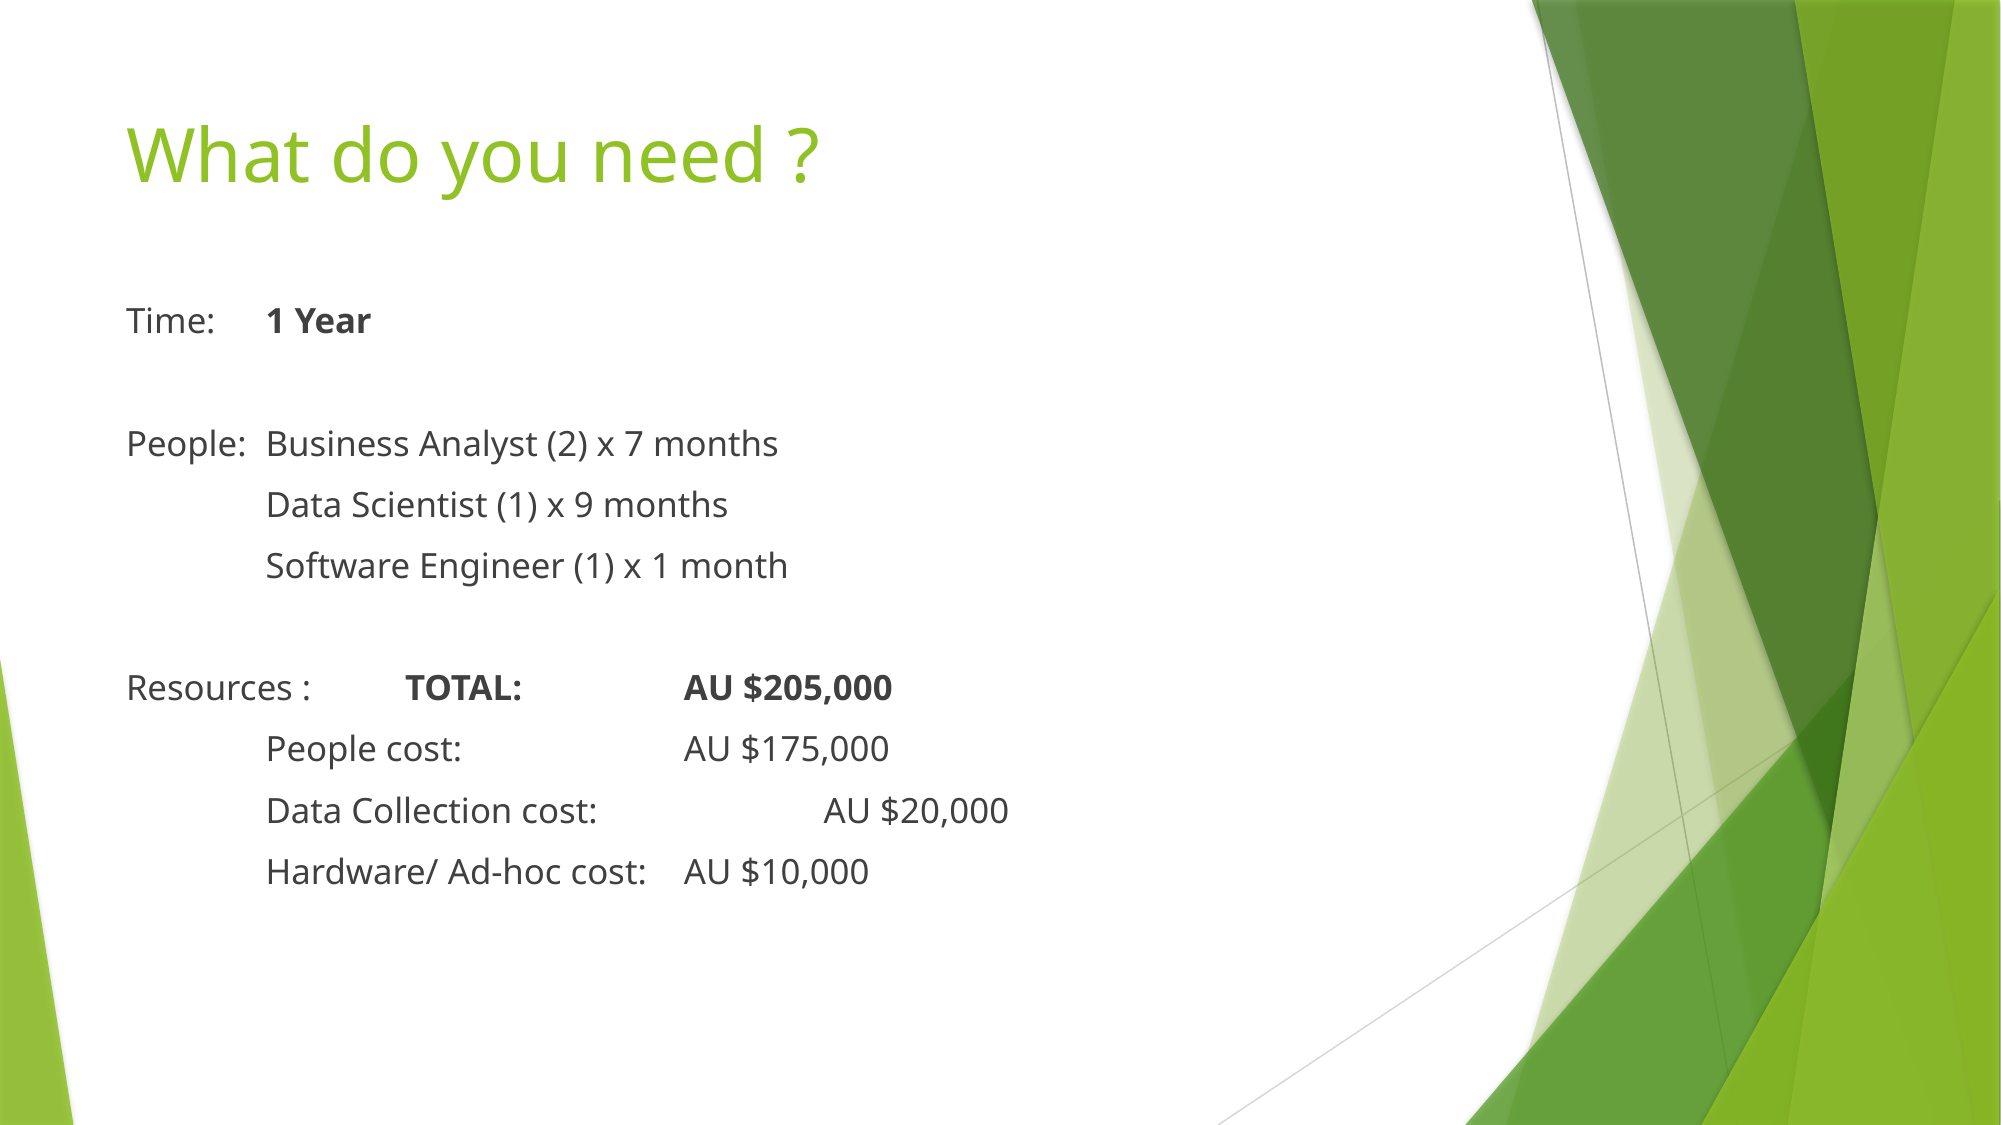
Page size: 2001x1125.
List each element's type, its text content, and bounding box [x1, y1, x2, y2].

title What do you need ? [111, 99, 1522, 291]
list Time: 1 Year People: Business Analyst (2) x 7 months Data Scientist (1) x 9 months Software Engineer (1) x 1 month Resources : TOTAL: AU $205,000 People cost: AU $175,000 Data Collection cost: AU $20,000 Hardware/ Ad-hoc cost: AU $10,000 [111, 291, 1522, 928]
